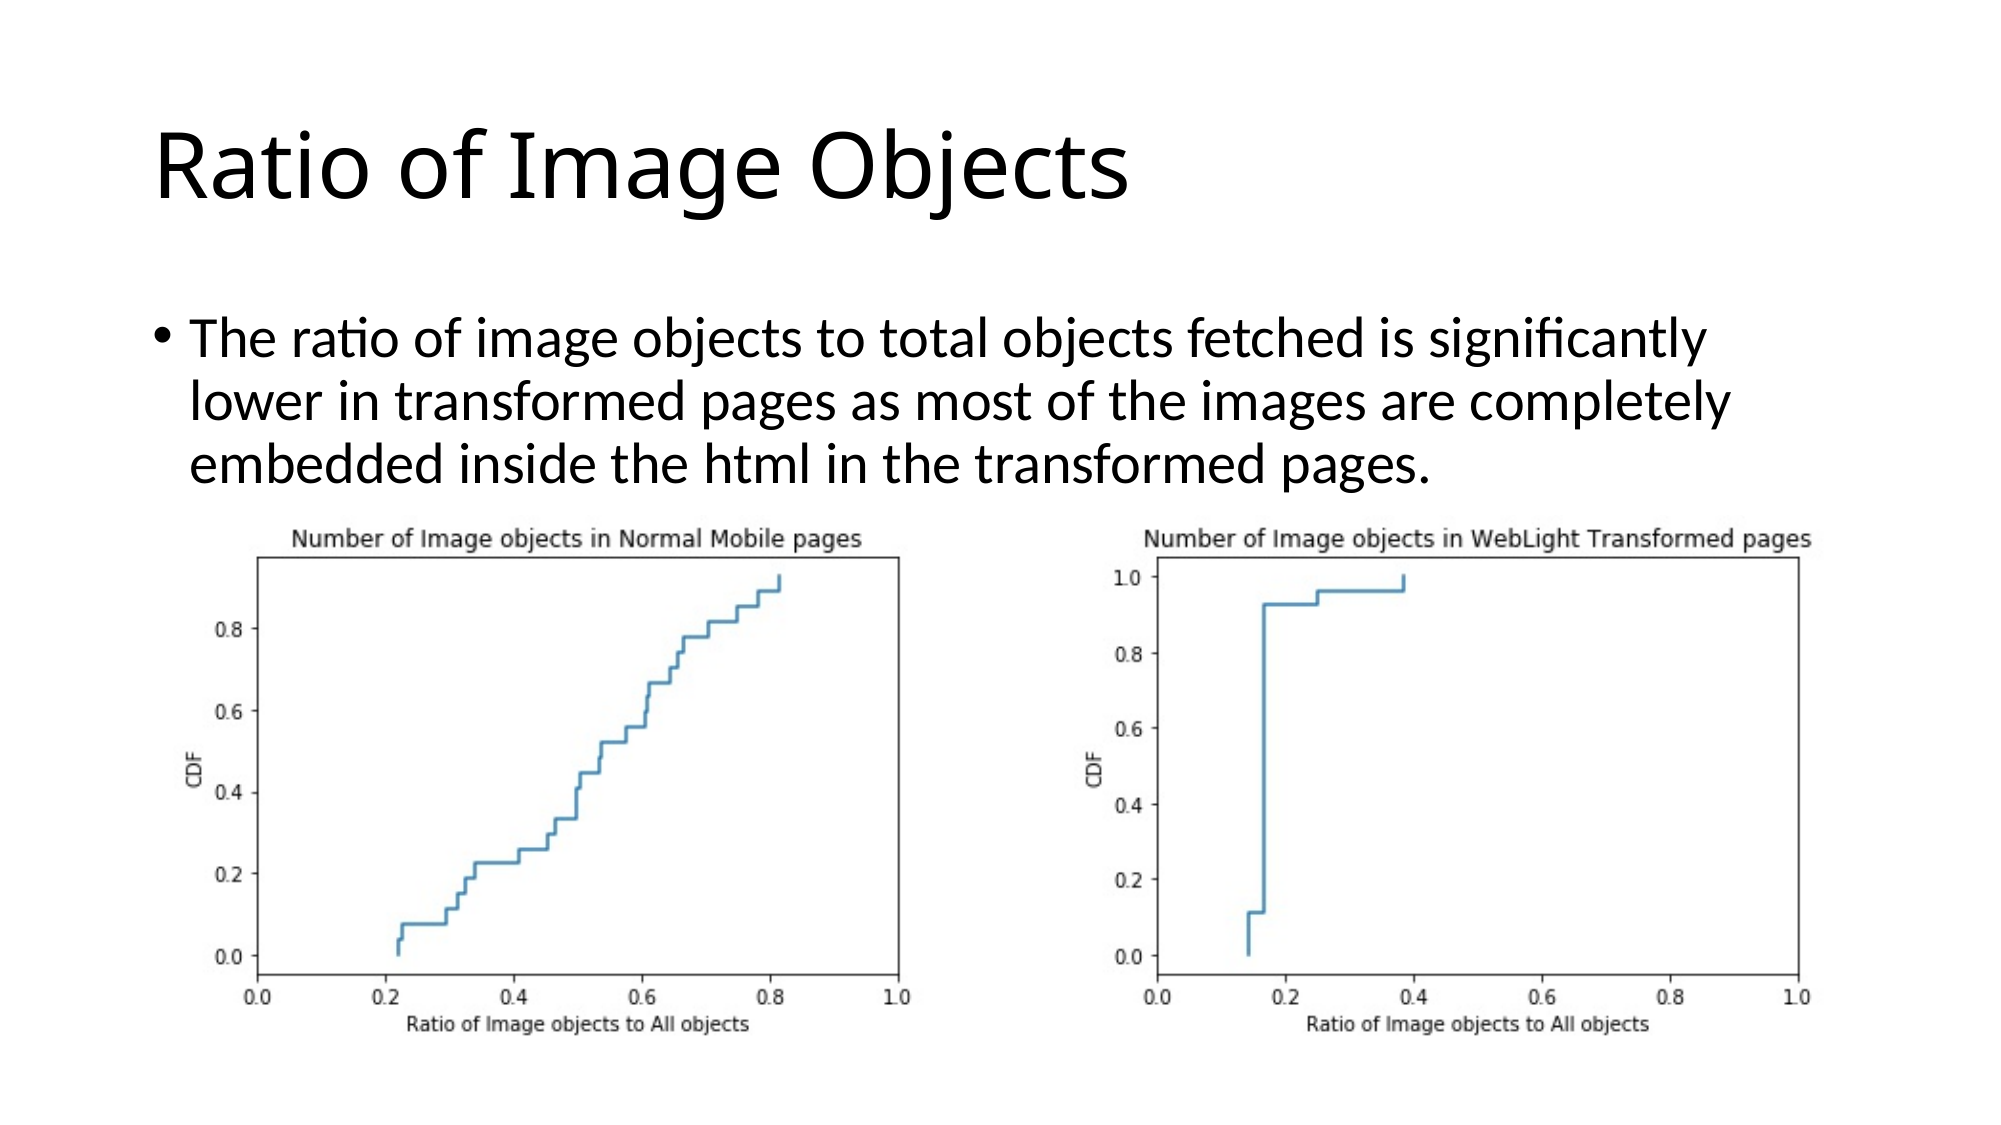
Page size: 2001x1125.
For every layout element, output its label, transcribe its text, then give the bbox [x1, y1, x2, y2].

picture [173, 515, 927, 1047]
picture [1073, 515, 1827, 1047]
title Ratio of Image Objects [137, 59, 1863, 278]
list The ratio of image objects to total objects fetched is significantly lower in transformed pages as most of the images are completely embedded inside the html in the transformed pages. [137, 299, 1863, 1014]
